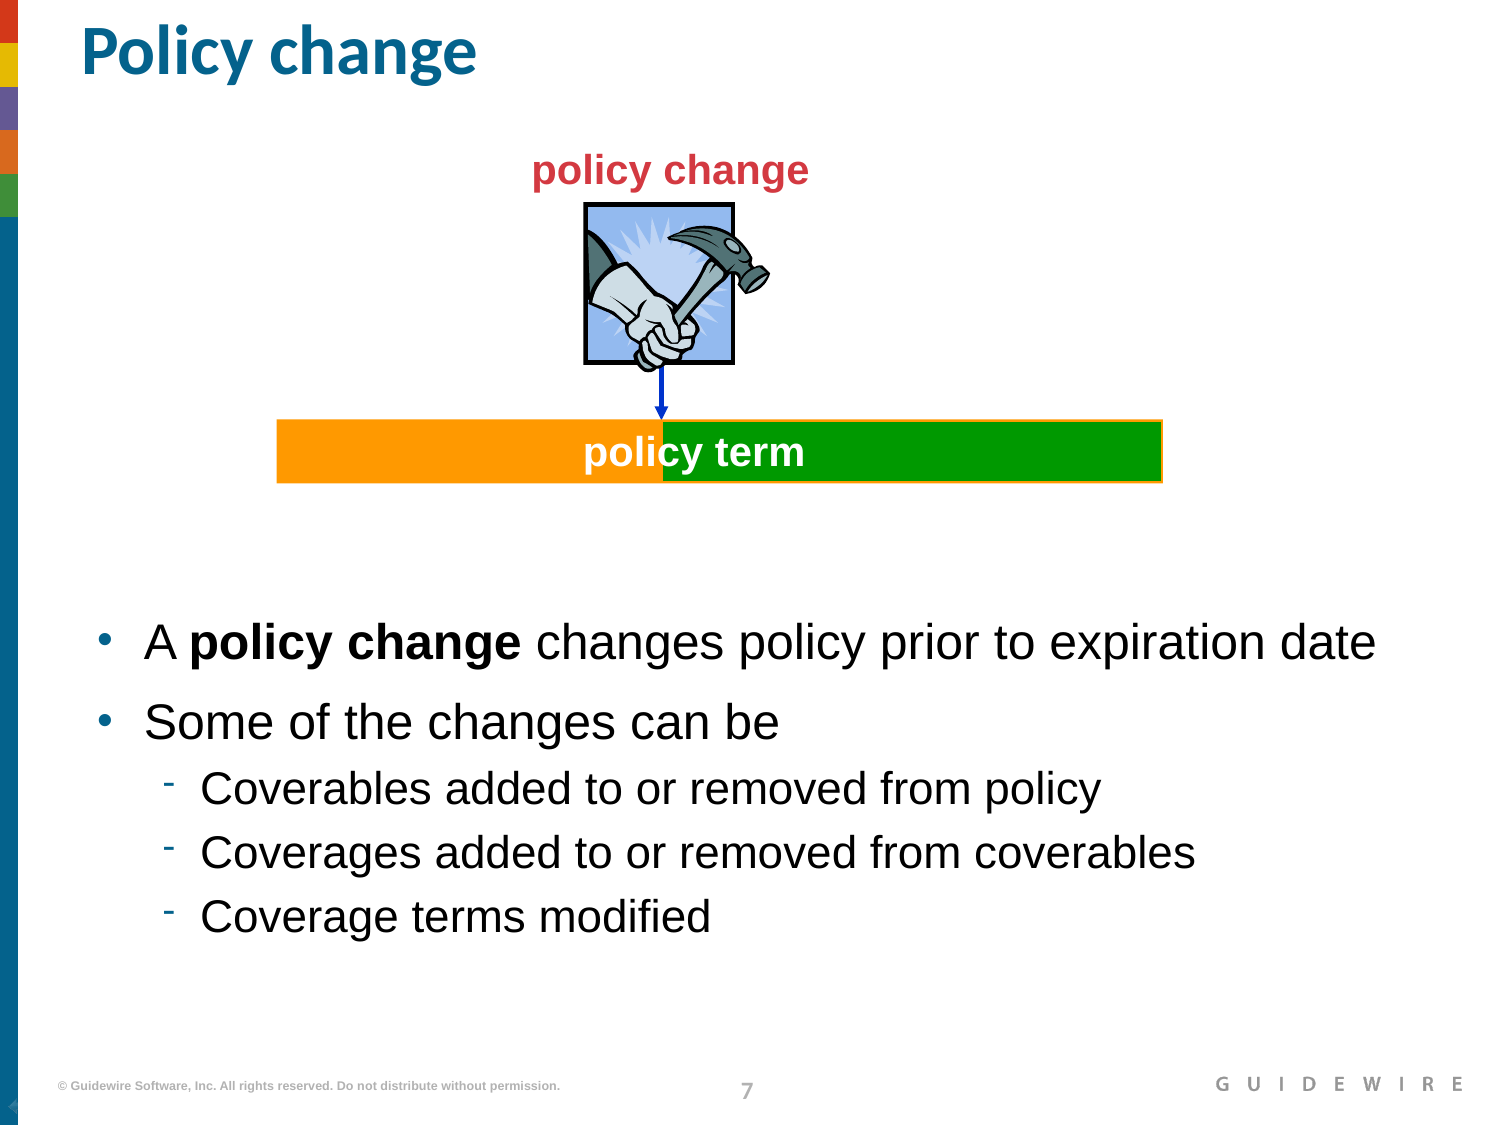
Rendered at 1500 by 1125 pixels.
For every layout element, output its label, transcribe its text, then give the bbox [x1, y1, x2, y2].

text_box [655, 383, 668, 419]
picture [583, 201, 771, 375]
title Policy change [81, 19, 1446, 142]
picture [10, 1101, 18, 1111]
text_box policy change [506, 142, 835, 193]
picture [1397, 1073, 1480, 1096]
text_box policy term [535, 425, 853, 476]
list A policy change changes policy prior to expiration date Some of the changes can be Coverables added to or removed from policy Coverages added to or removed from coverables Coverage terms modified [97, 609, 1397, 1125]
text_box [665, 423, 1159, 479]
text_box [276, 419, 1163, 484]
picture [0, 0, 18, 216]
